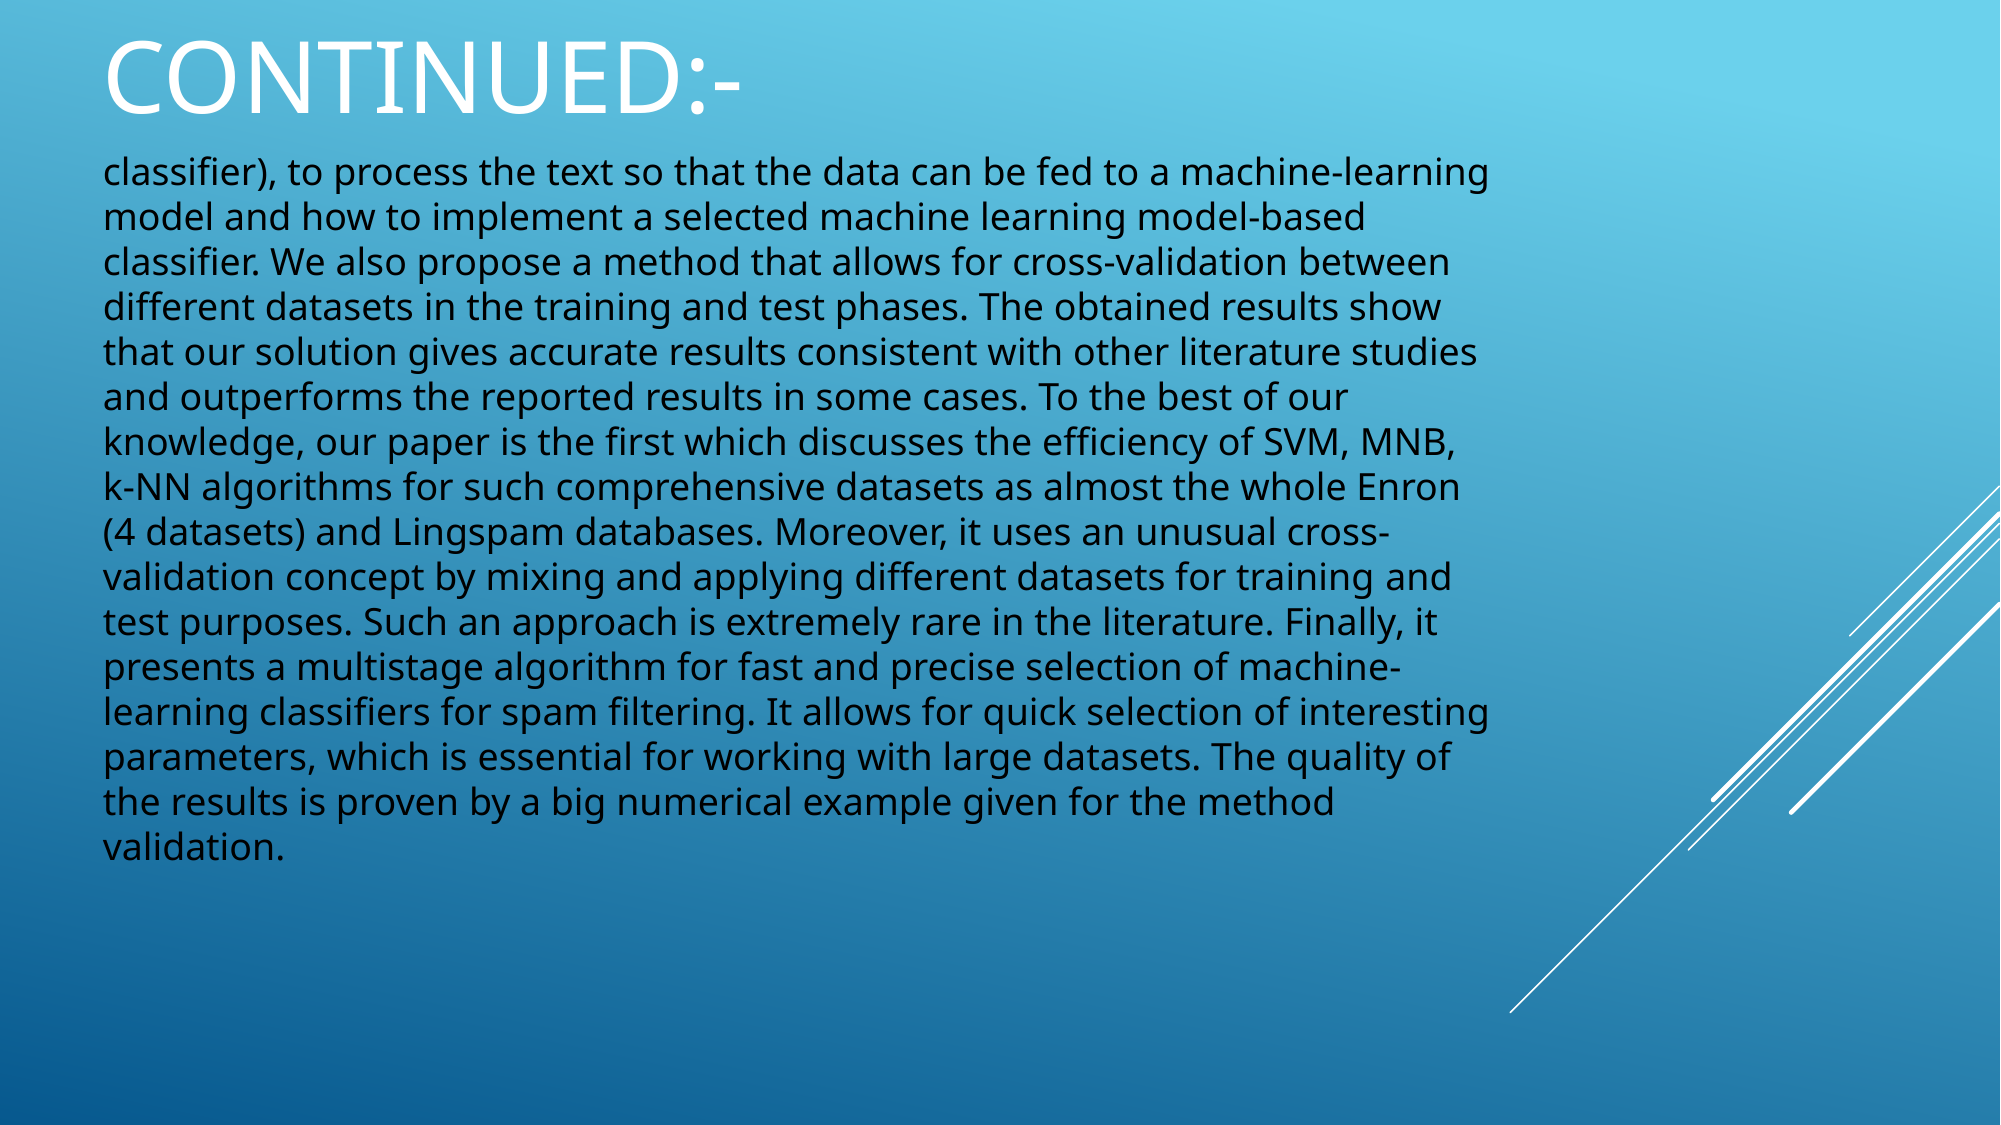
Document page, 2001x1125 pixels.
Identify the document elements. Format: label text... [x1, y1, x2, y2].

list classifier), to process the text so that the data can be fed to a machine-learning model and how to implement a selected machine learning model-based classifier. We also propose a method that allows for cross-validation between different datasets in the training and test phases. The obtained results show that our solution gives accurate results consistent with other literature studies and outperforms the reported results in some cases. To the best of our knowledge, our paper is the first which discusses the efficiency of SVM, MNB, k-NN algorithms for such comprehensive datasets as almost the whole Enron (4 datasets) and Lingspam databases. Moreover, it uses an unusual cross-validation concept by mixing and applying different datasets for training and test purposes. Such an approach is extremely rare in the literature. Finally, it presents a multistage algorithm for fast and precise selection of machine-learning classifiers for spam filtering. It allows for quick selection of interesting parameters, which is essential for working with large datasets. The quality of the results is proven by a big numerical example given for the method validation. [87, 140, 1513, 984]
title Continued:- [87, 0, 1488, 140]
